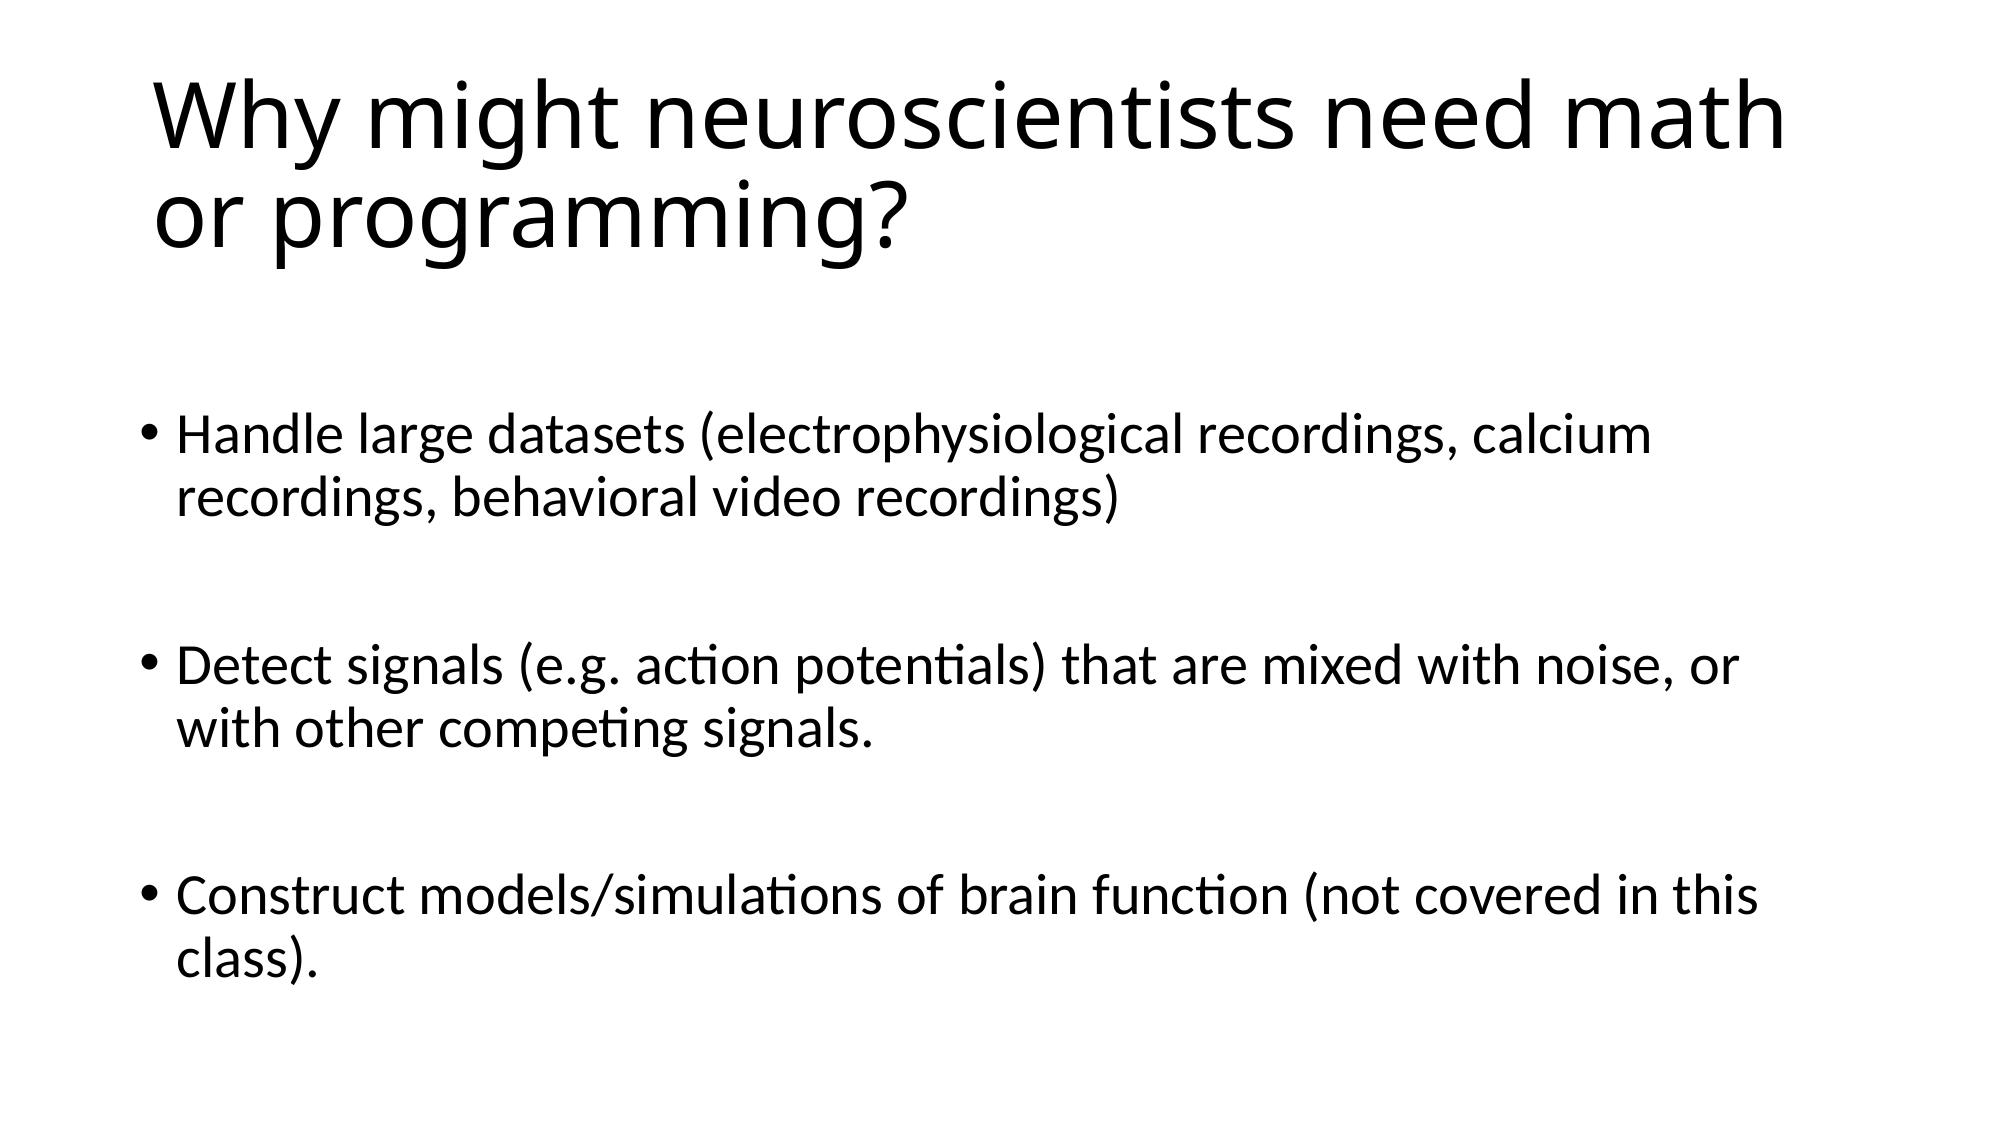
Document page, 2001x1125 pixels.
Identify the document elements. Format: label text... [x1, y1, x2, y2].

title Why might neuroscientists need math or programming? [137, 59, 1863, 278]
list Handle large datasets (electrophysiological recordings, calcium recordings, behavioral video recordings) Detect signals (e.g. action potentials) that are mixed with noise, or with other competing signals. Construct models/simulations of brain function (not covered in this class). [124, 396, 1850, 1056]
